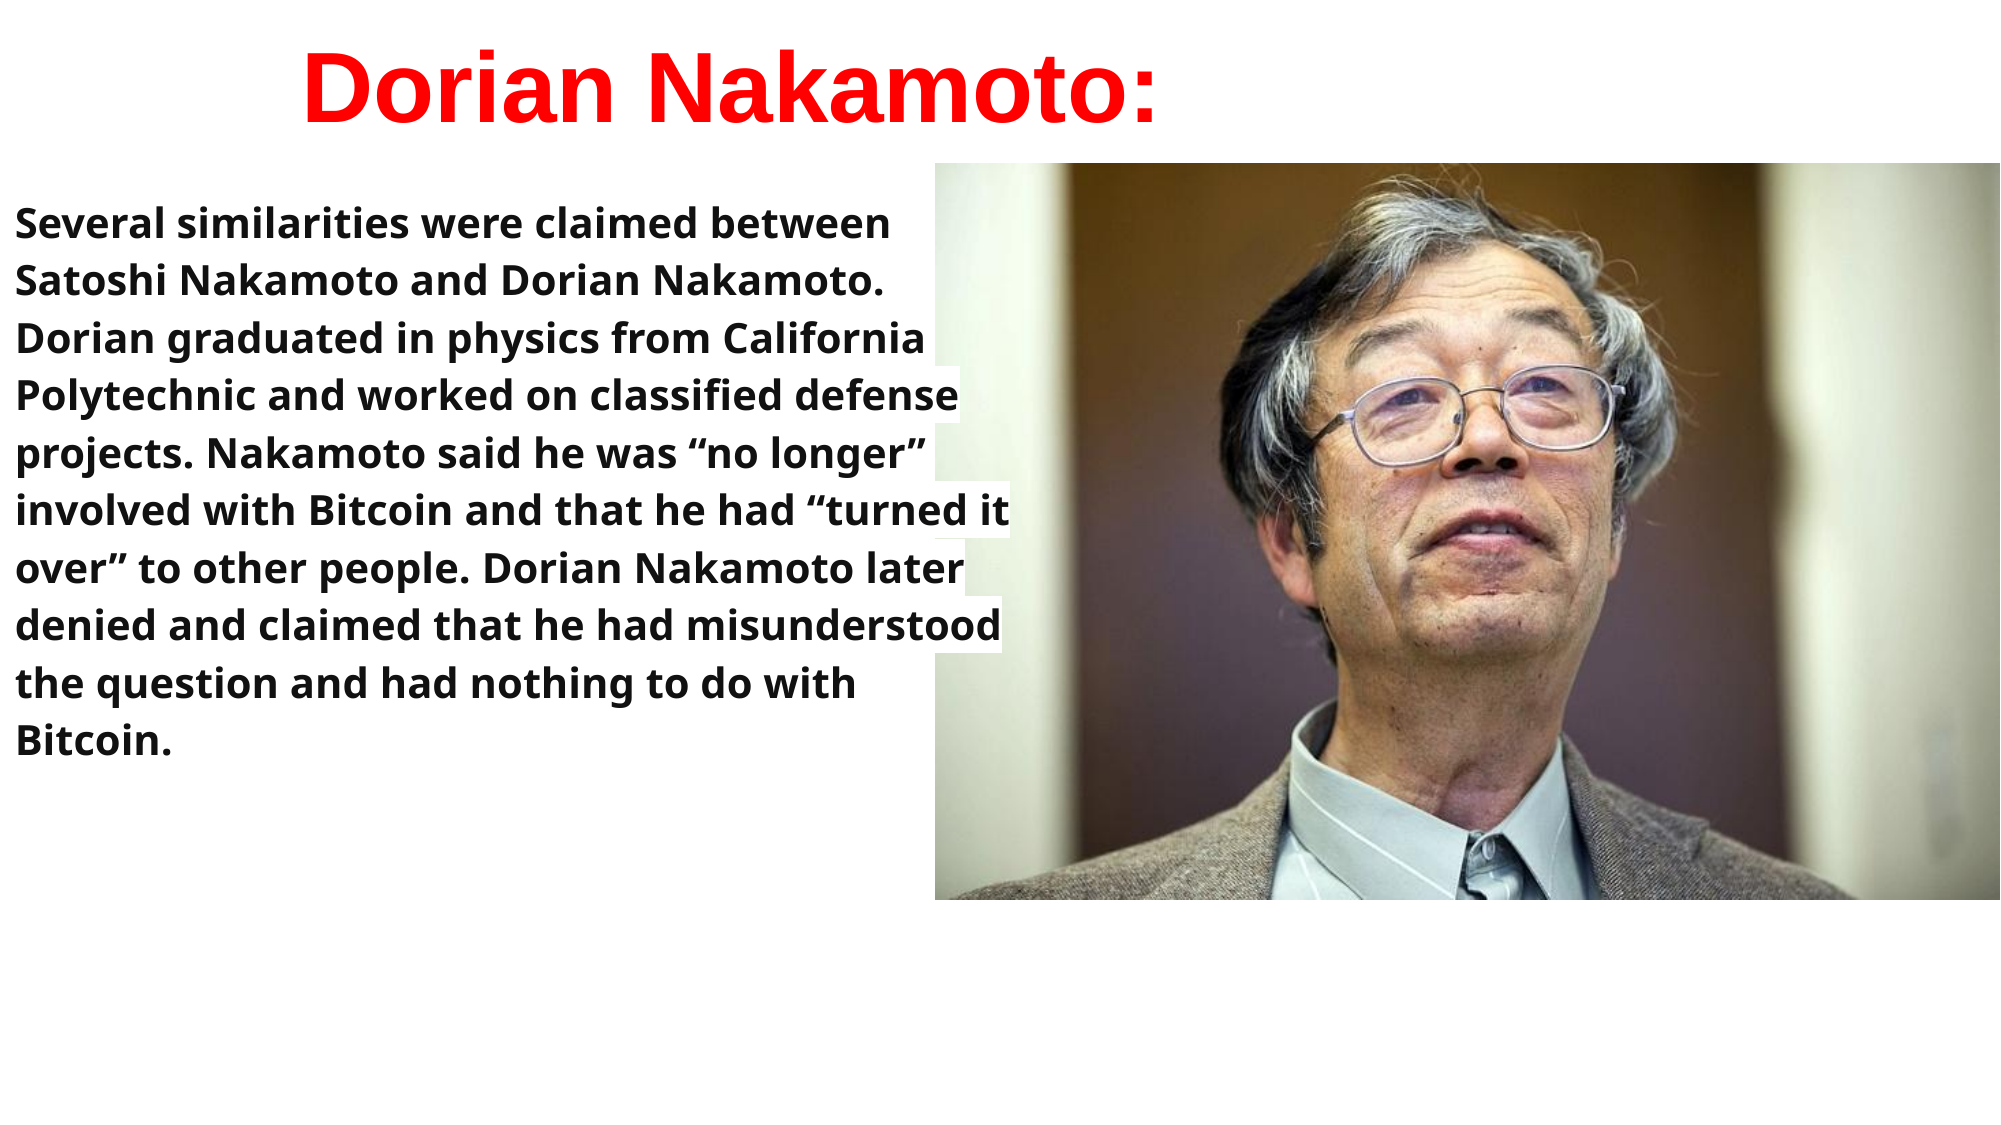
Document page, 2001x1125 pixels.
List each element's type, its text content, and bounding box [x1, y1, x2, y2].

picture [934, 163, 2000, 900]
text_box Several similarities were claimed between Satoshi Nakamoto and Dorian Nakamoto. Dorian graduated in physics from California Polytechnic and worked on classified defense projects. Nakamoto said he was “no longer” involved with Bitcoin and that he had “turned it over” to other people. Dorian Nakamoto later denied and claimed that he had misunderstood the question and had nothing to do with Bitcoin. [0, 181, 934, 830]
text_box Dorian Nakamoto: [286, 15, 1500, 150]
